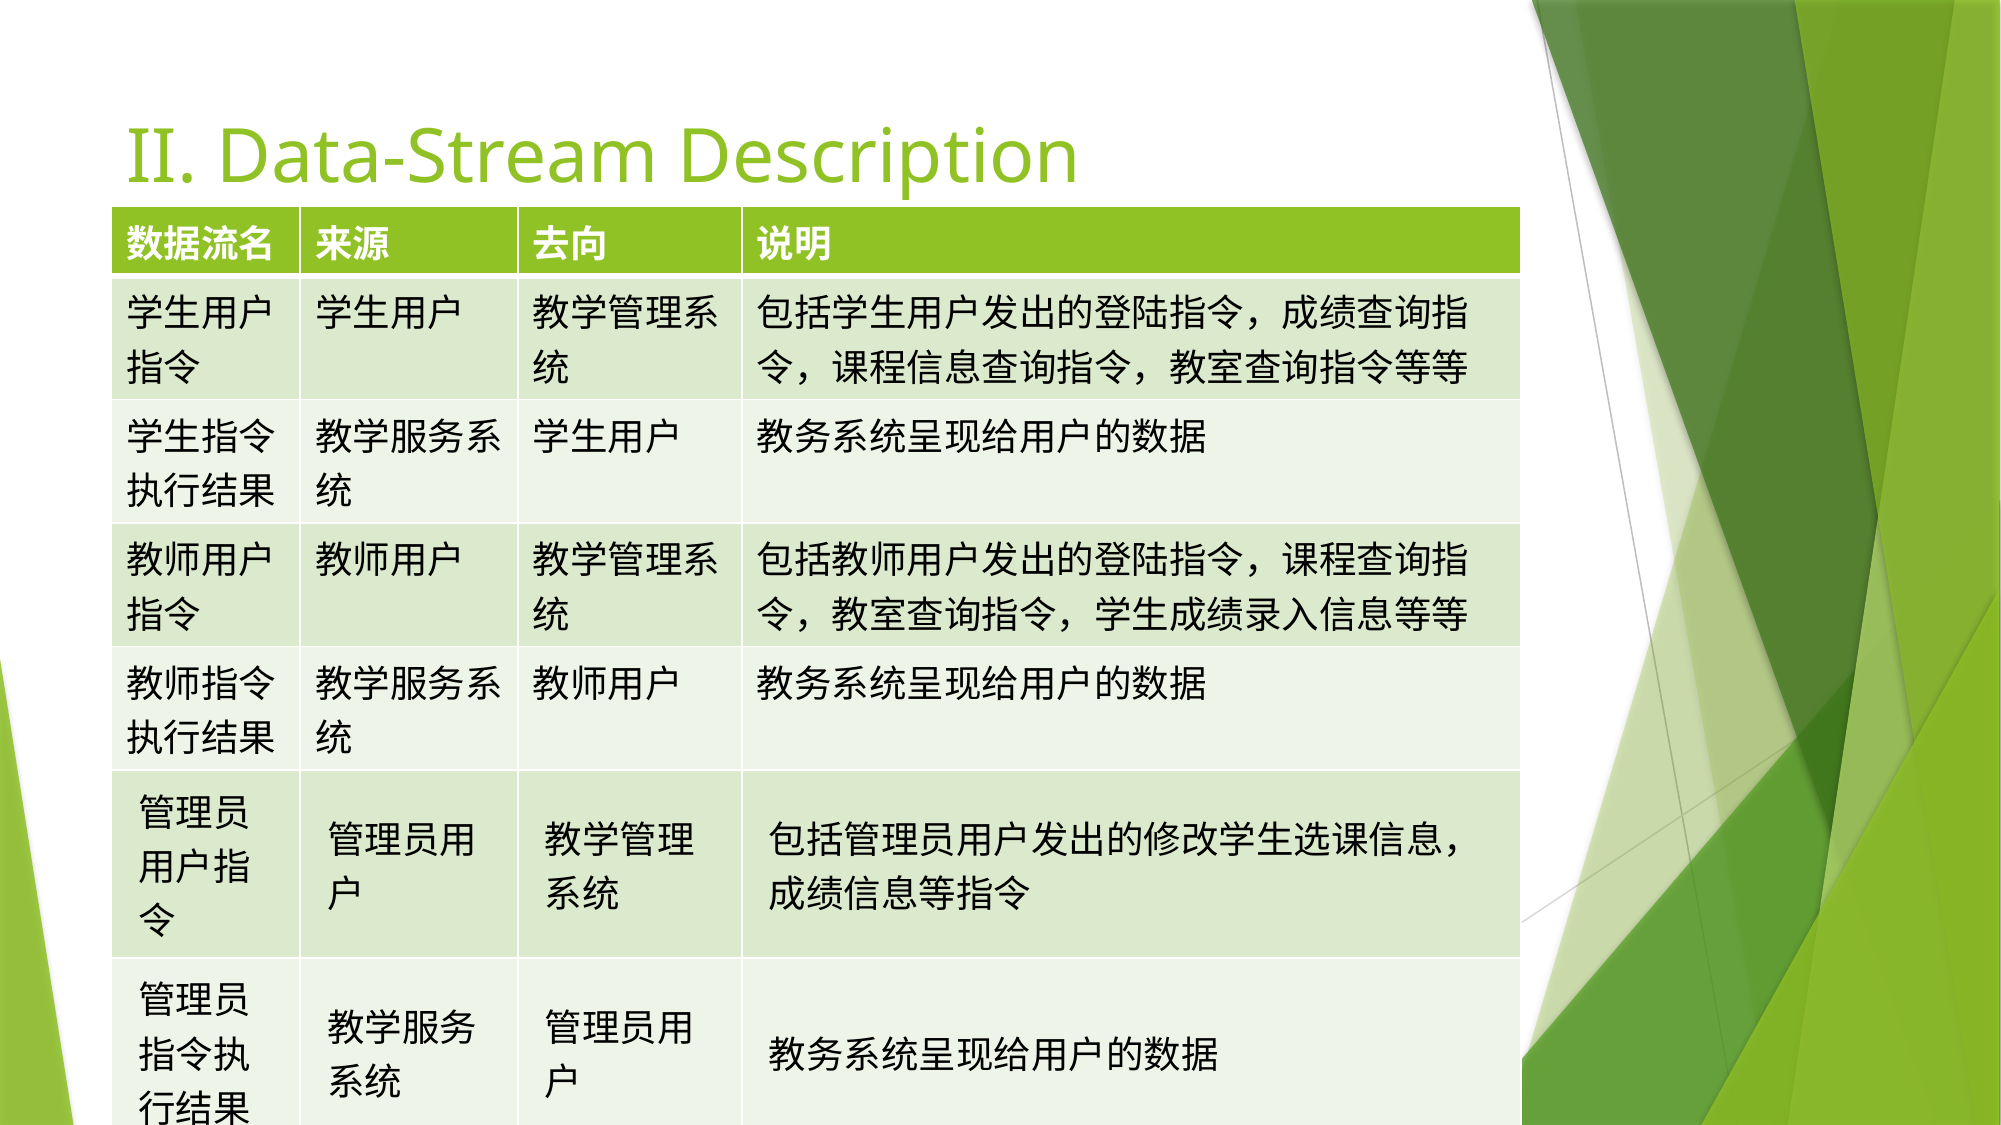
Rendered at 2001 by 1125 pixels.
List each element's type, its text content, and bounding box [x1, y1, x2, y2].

table_cell 教师用户 [519, 647, 741, 769]
table_cell 管理员用户 [301, 771, 517, 957]
table_cell 教学服务系统 [301, 400, 517, 522]
table_cell 教务系统呈现给用户的数据 [743, 400, 1520, 522]
table_cell 教学管理系统 [519, 771, 741, 957]
table_cell 教务系统呈现给用户的数据 [743, 647, 1520, 769]
table_cell 教师指令执行结果 [112, 647, 299, 769]
table_header 来源 [301, 207, 517, 273]
table_cell 学生用户 [301, 279, 517, 399]
table_cell 教学服务系统 [301, 959, 517, 1125]
table_cell 包括学生用户发出的登陆指令，成绩查询指令，课程信息查询指令，教室查询指令等等 [743, 279, 1520, 399]
table_cell 包括教师用户发出的登陆指令，课程查询指令，教室查询指令，学生成绩录入信息等等 [743, 524, 1520, 646]
table_cell 包括管理员用户发出的修改学生选课信息，成绩信息等指令 [743, 771, 1520, 957]
table_cell 教学管理系统 [519, 524, 741, 646]
table_cell 学生用户 [519, 400, 741, 522]
table_header 数据流名 [112, 207, 299, 273]
table_cell 教师用户 [301, 524, 517, 646]
table_cell 教学服务系统 [301, 647, 517, 769]
table_cell 学生用户指令 [112, 279, 299, 399]
title II. Data-Stream Description [111, 99, 1522, 206]
table_cell 管理员指令执行结果 [112, 959, 299, 1125]
table_cell 学生指令执行结果 [112, 400, 299, 522]
table_cell 教学管理系统 [519, 279, 741, 399]
table_header 去向 [519, 207, 741, 273]
table_header 说明 [743, 207, 1520, 273]
table_cell 管理员用户指令 [112, 771, 299, 957]
table_cell 教务系统呈现给用户的数据 [743, 959, 1520, 1125]
table_cell 管理员用户 [519, 959, 741, 1125]
table_cell 教师用户指令 [112, 524, 299, 646]
